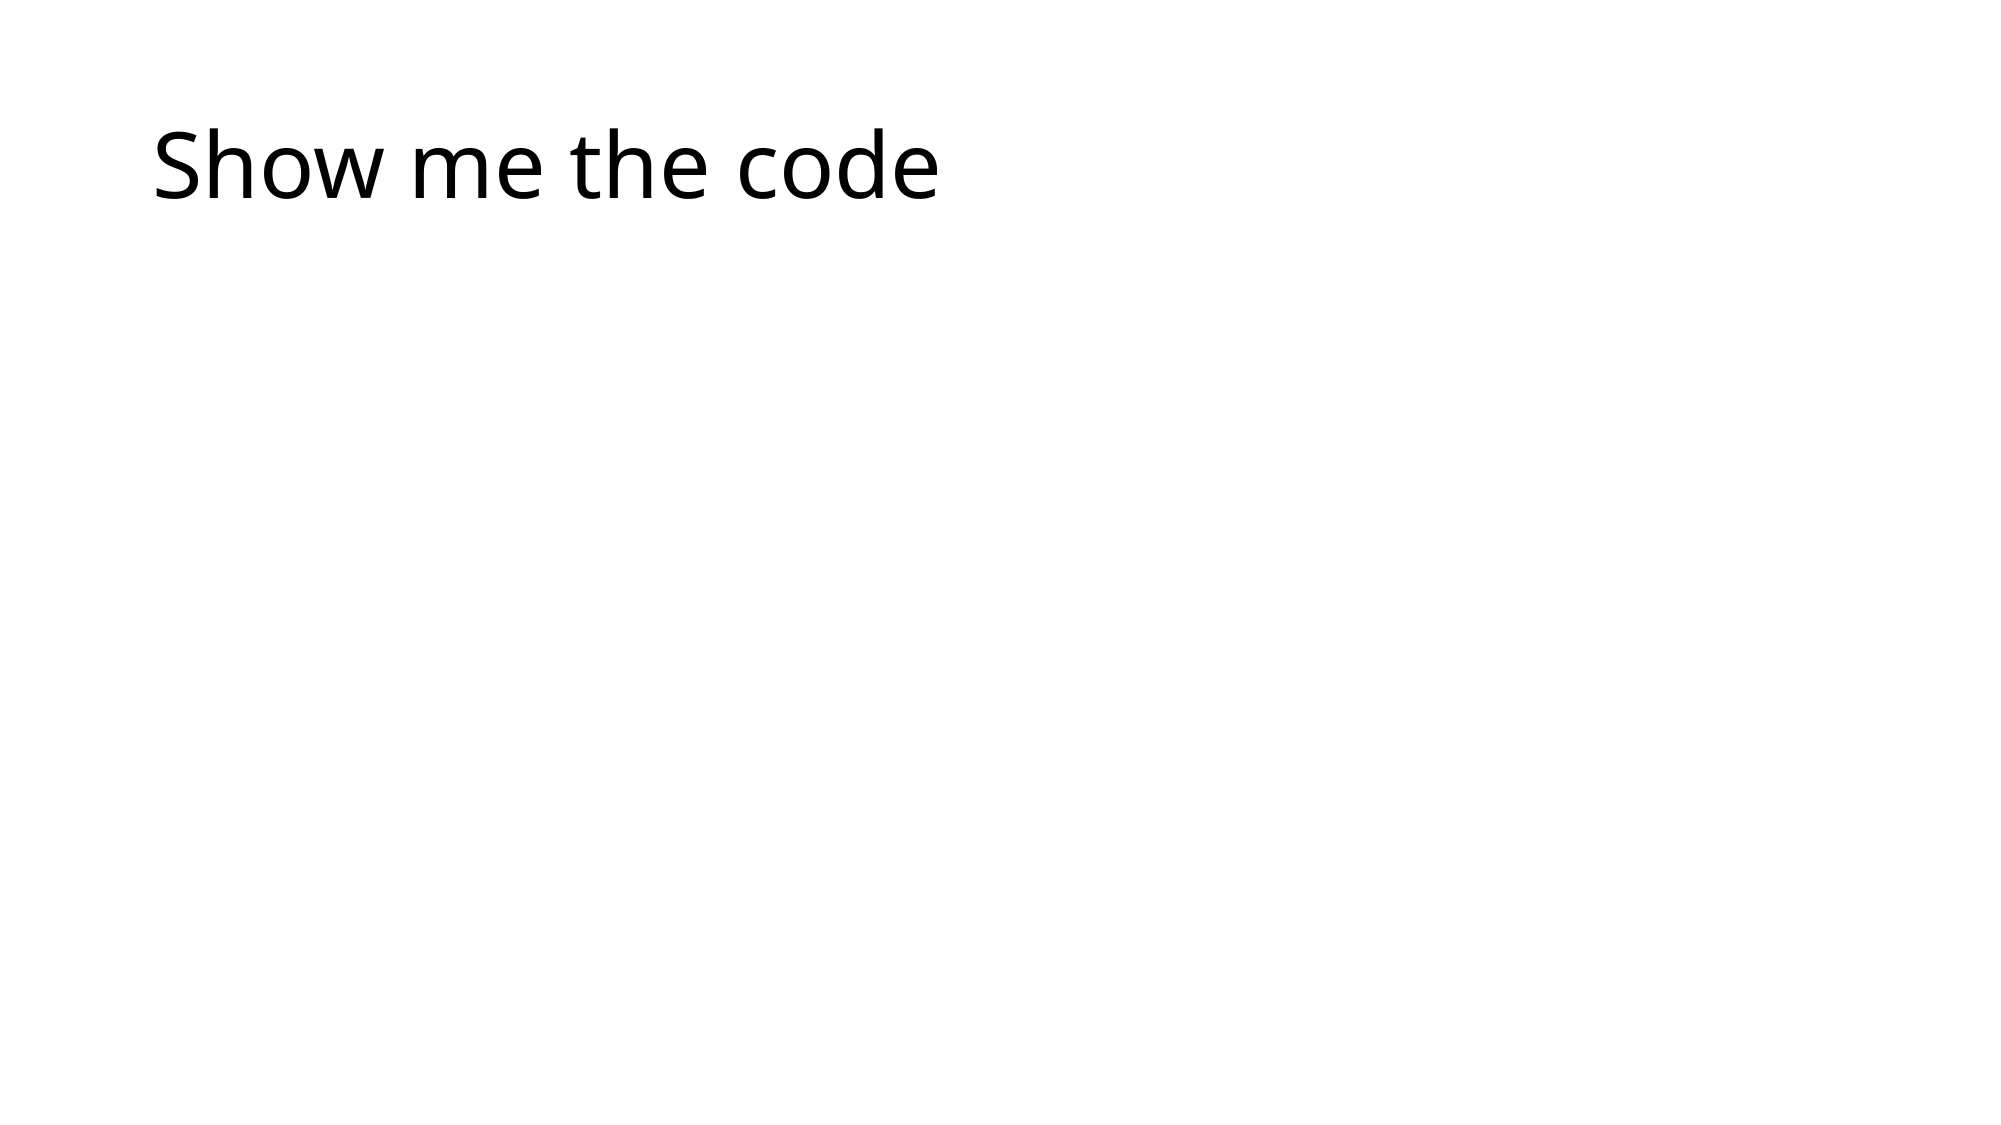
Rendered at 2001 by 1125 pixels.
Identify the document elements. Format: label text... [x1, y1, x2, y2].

title Show me the code [137, 59, 1863, 278]
